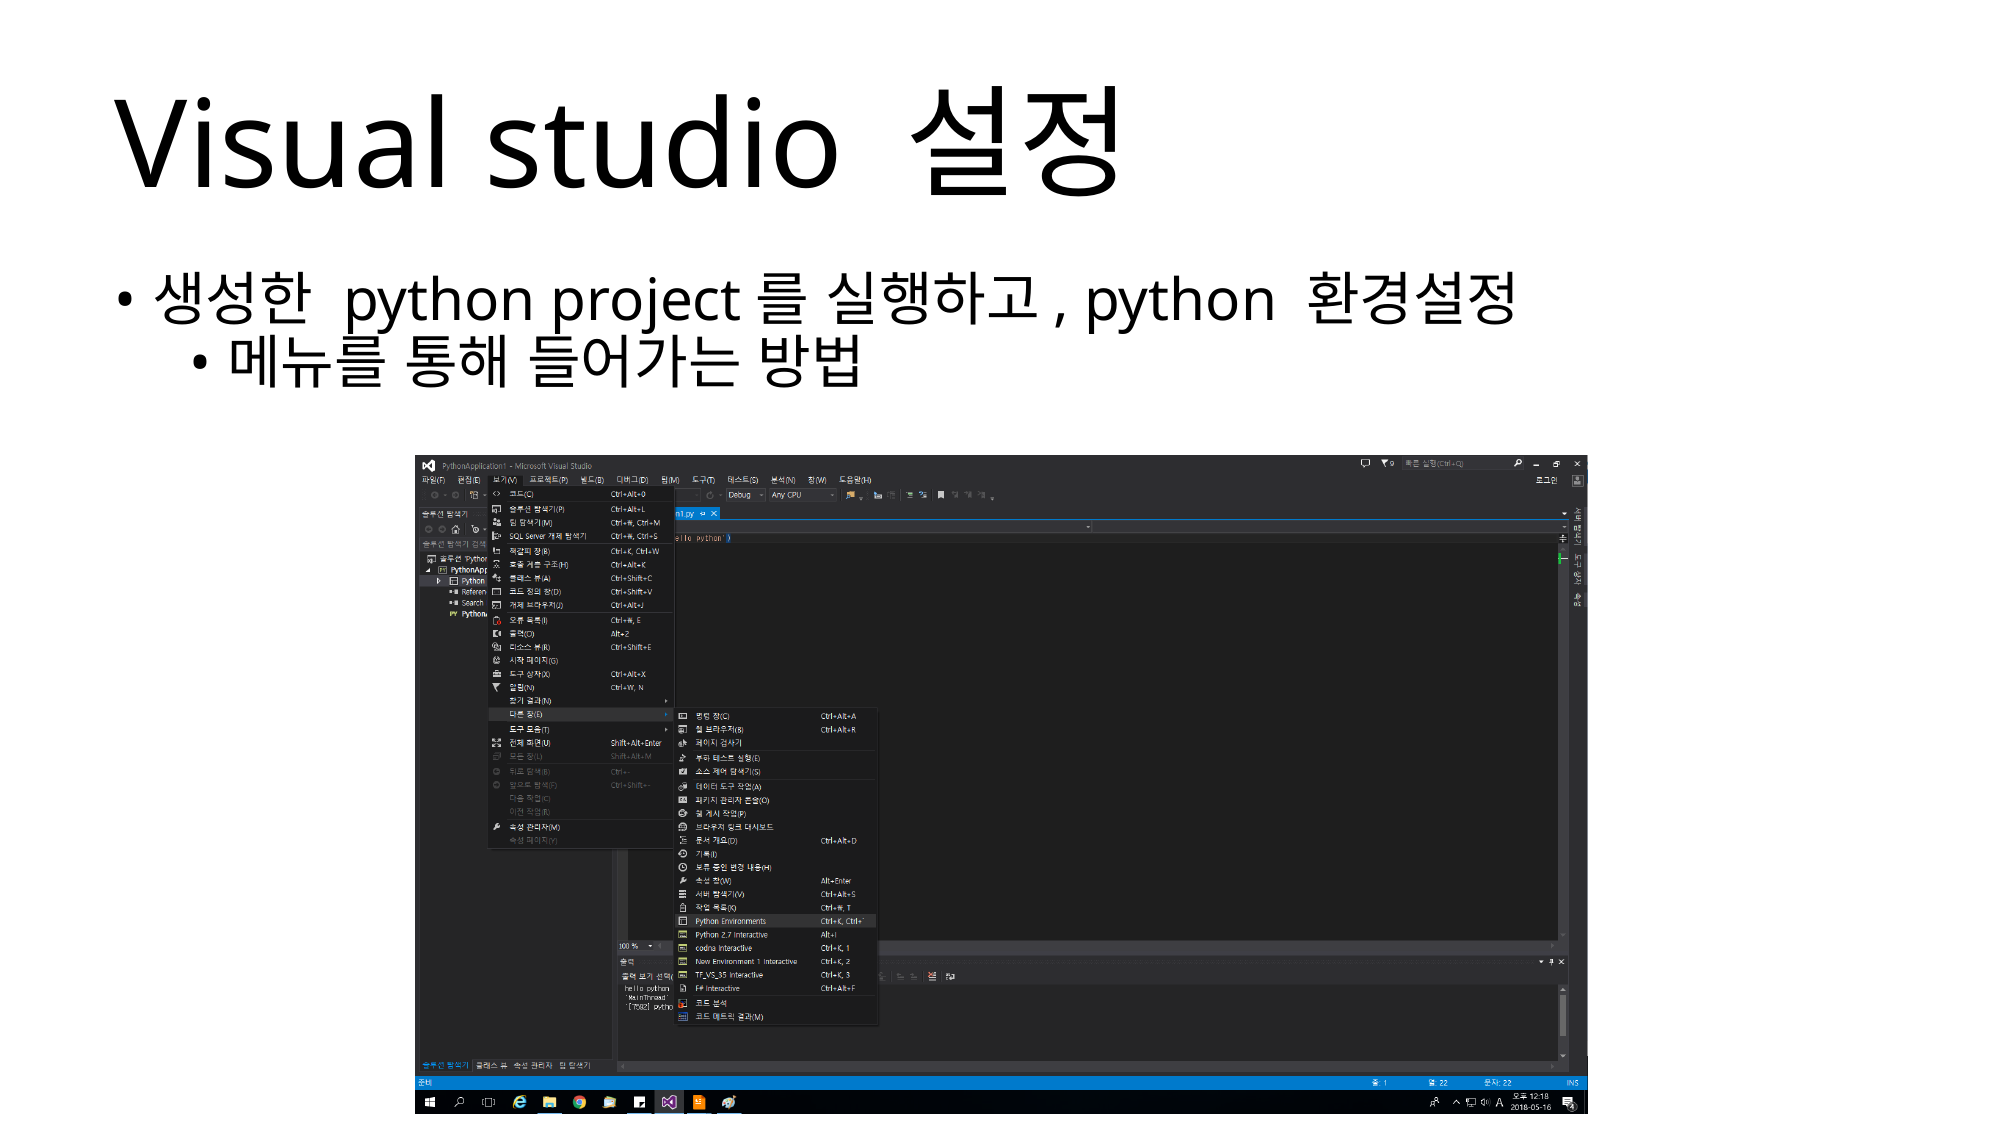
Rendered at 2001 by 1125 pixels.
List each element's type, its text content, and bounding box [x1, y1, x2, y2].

title Visual studio 설정 [99, 45, 1901, 233]
picture [415, 455, 1588, 1114]
list 생성한 python project를 실행하고, python 환경설정 메뉴를 통해 들어가는 방법 [99, 262, 1901, 1006]
